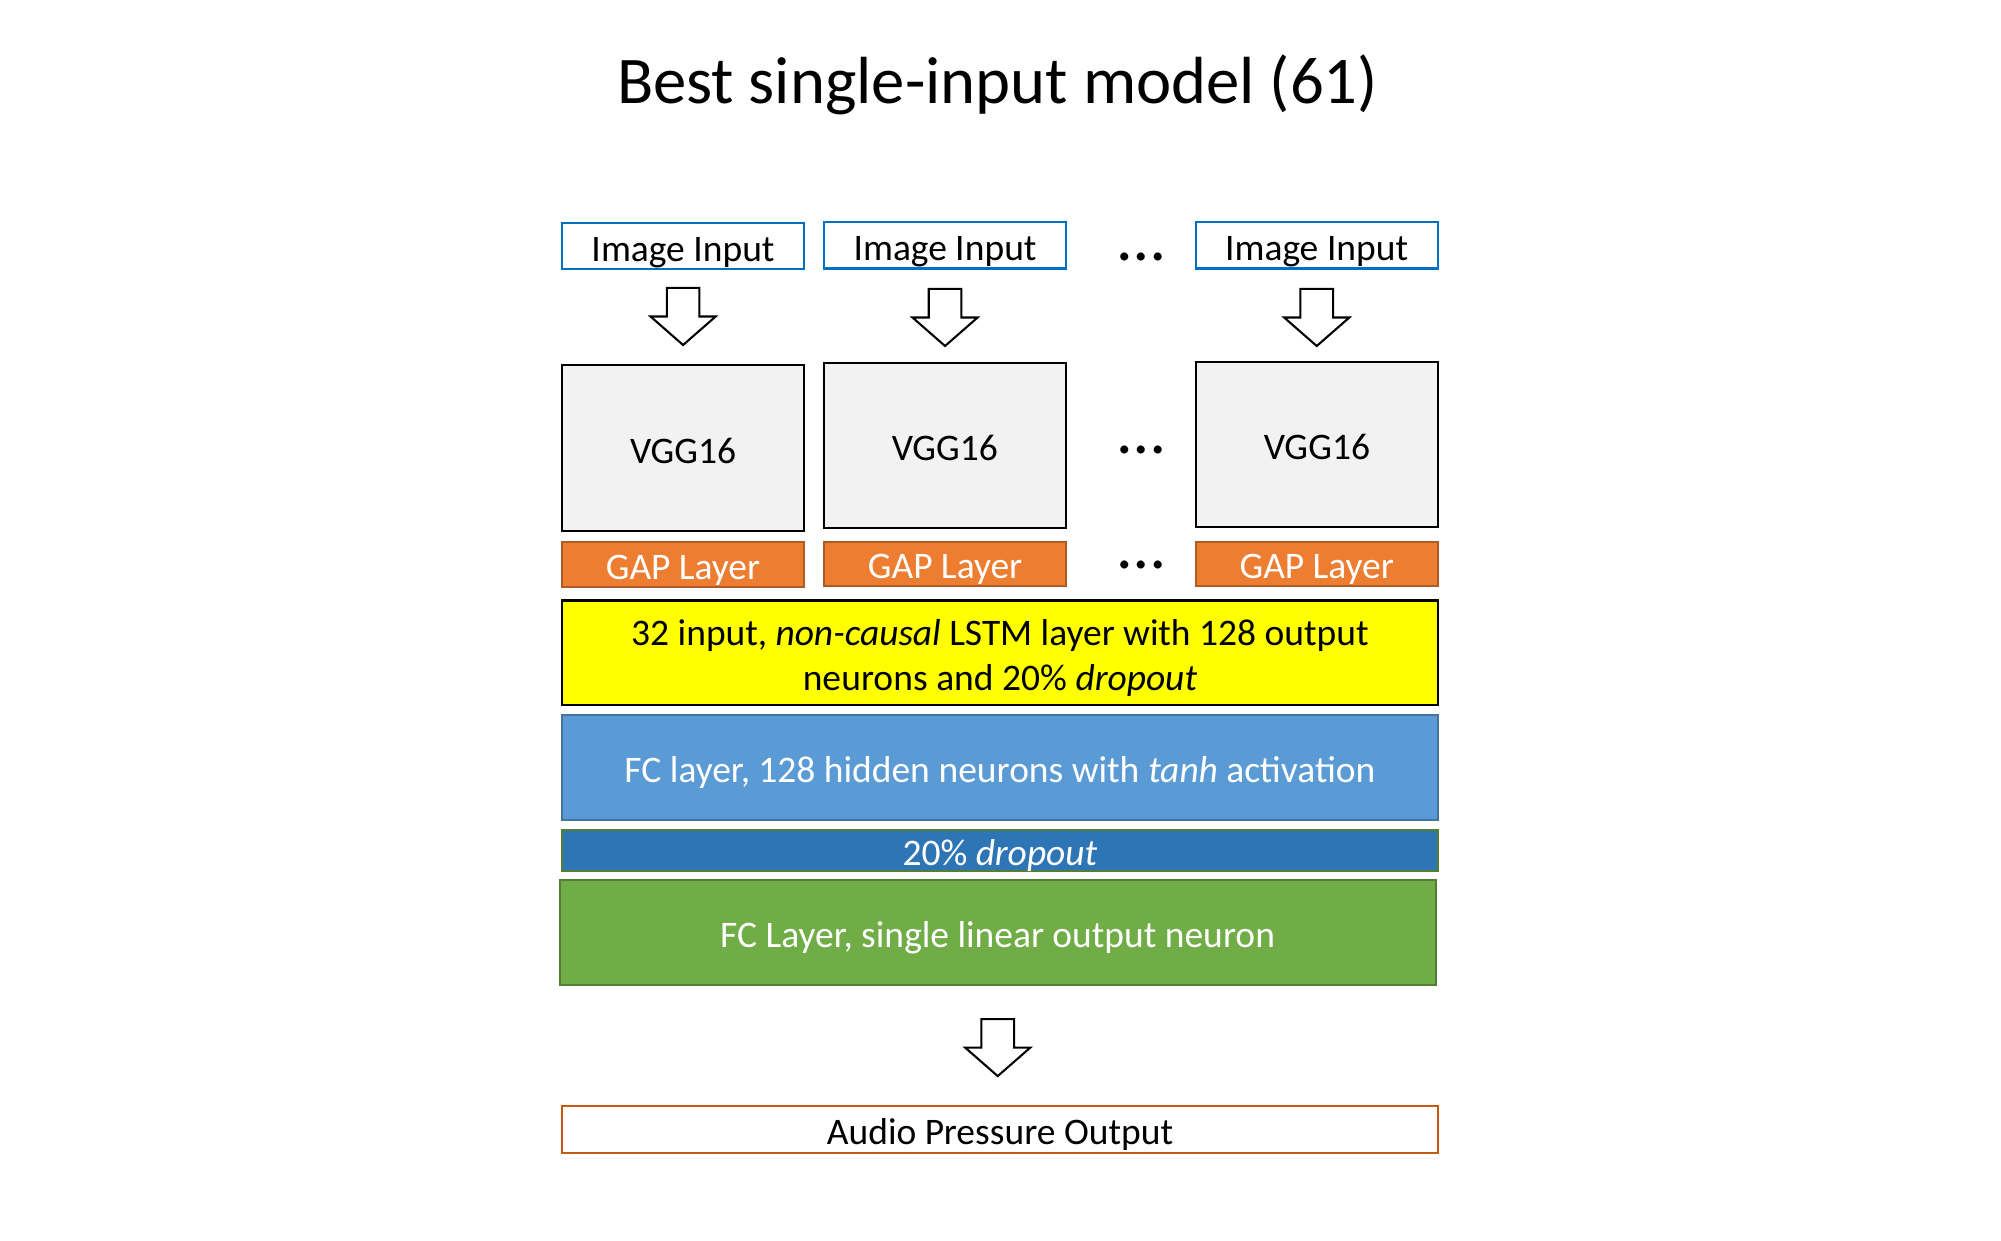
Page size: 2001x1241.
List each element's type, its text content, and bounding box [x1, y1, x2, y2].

text_box [909, 287, 981, 348]
text_box GAP Layer [561, 541, 805, 588]
text_box … [1103, 379, 1159, 474]
text_box … [1103, 186, 1159, 282]
text_box [962, 1018, 1034, 1078]
text_box VGG16 [823, 362, 1067, 529]
text_box FC layer, 128 hidden neurons with tanh activation [561, 714, 1439, 821]
text_box [647, 286, 719, 347]
text_box Image Input [1195, 221, 1439, 270]
text_box [1281, 287, 1353, 348]
text_box VGG16 [561, 364, 805, 532]
text_box VGG16 [1195, 361, 1439, 528]
text_box Image Input [823, 221, 1067, 270]
text_box Audio Pressure Output [561, 1105, 1439, 1154]
text_box GAP Layer [1195, 541, 1439, 587]
text_box Image Input [561, 222, 805, 270]
text_box Best single-input model (61) [536, 29, 1459, 125]
text_box 20% dropout [561, 829, 1439, 872]
text_box GAP Layer [823, 541, 1067, 587]
text_box FC Layer, single linear output neuron [559, 879, 1437, 986]
text_box 32 input, non-causal LSTM layer with 128 output neurons and 20% dropout [561, 599, 1439, 706]
text_box … [1103, 494, 1159, 590]
